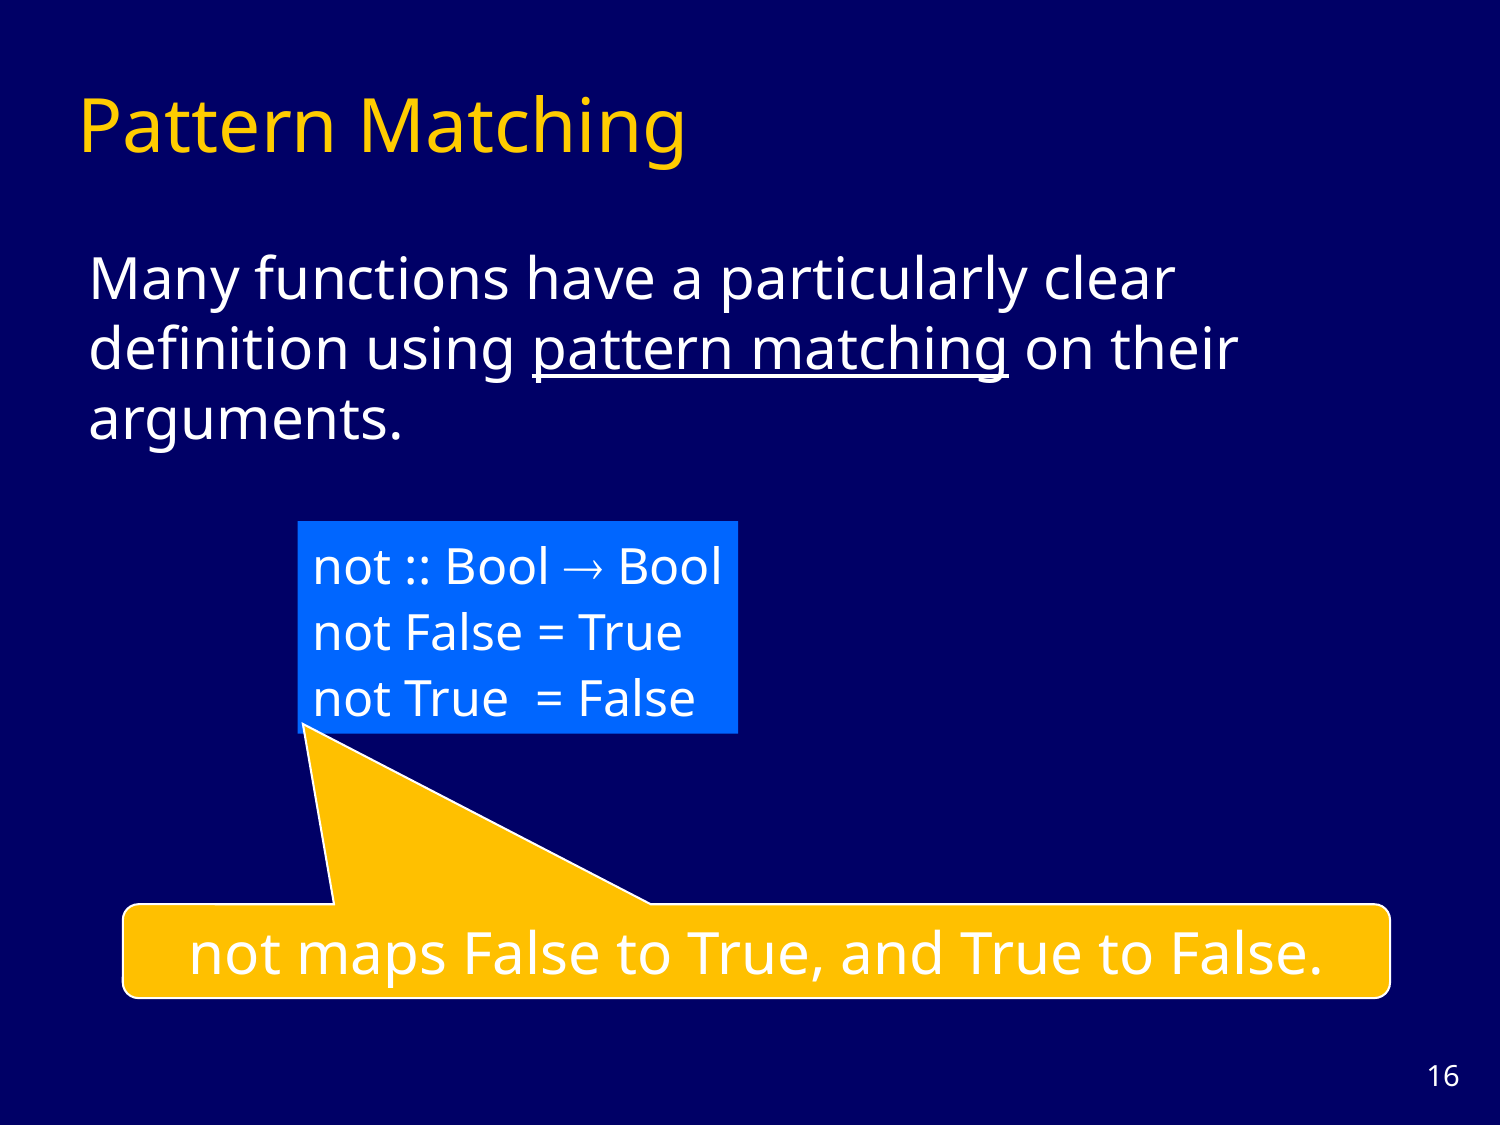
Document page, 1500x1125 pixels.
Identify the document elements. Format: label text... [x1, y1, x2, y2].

text_box Many functions have a particularly clear definition using pattern matching on their arguments. [73, 233, 1430, 459]
text_box not maps False to True, and True to False. [122, 723, 1391, 999]
title Pattern Matching [62, 62, 1338, 175]
text_box not :: Bool  Bool not False = True not True = False [297, 521, 739, 734]
slide_number 15 [1374, 1050, 1475, 1100]
